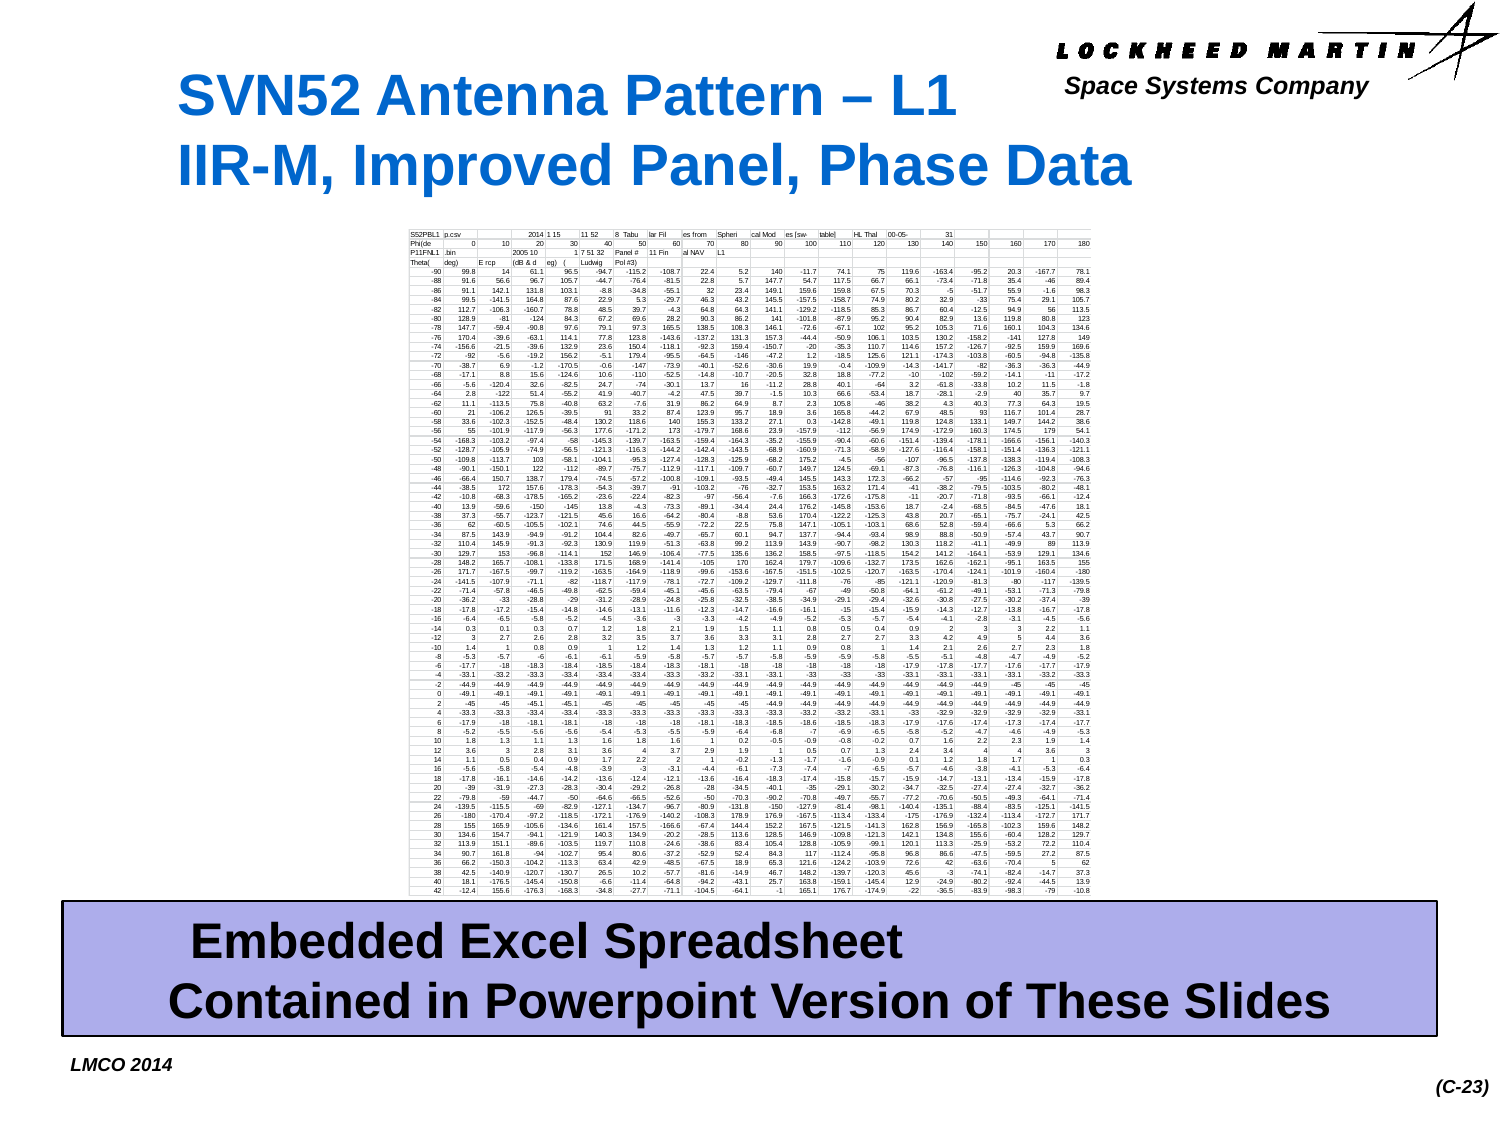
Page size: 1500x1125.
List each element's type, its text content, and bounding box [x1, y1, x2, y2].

picture [1315, 83, 1321, 92]
text_box SVN52 Antenna Pattern – L1 IIR-M, Improved Panel, Phase Data [162, 49, 1250, 205]
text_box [408, 228, 1092, 897]
text_box Embedded Excel Spreadsheet Contained in Powerpoint Version of These Slides [62, 901, 1438, 1036]
picture [1050, 0, 1500, 99]
